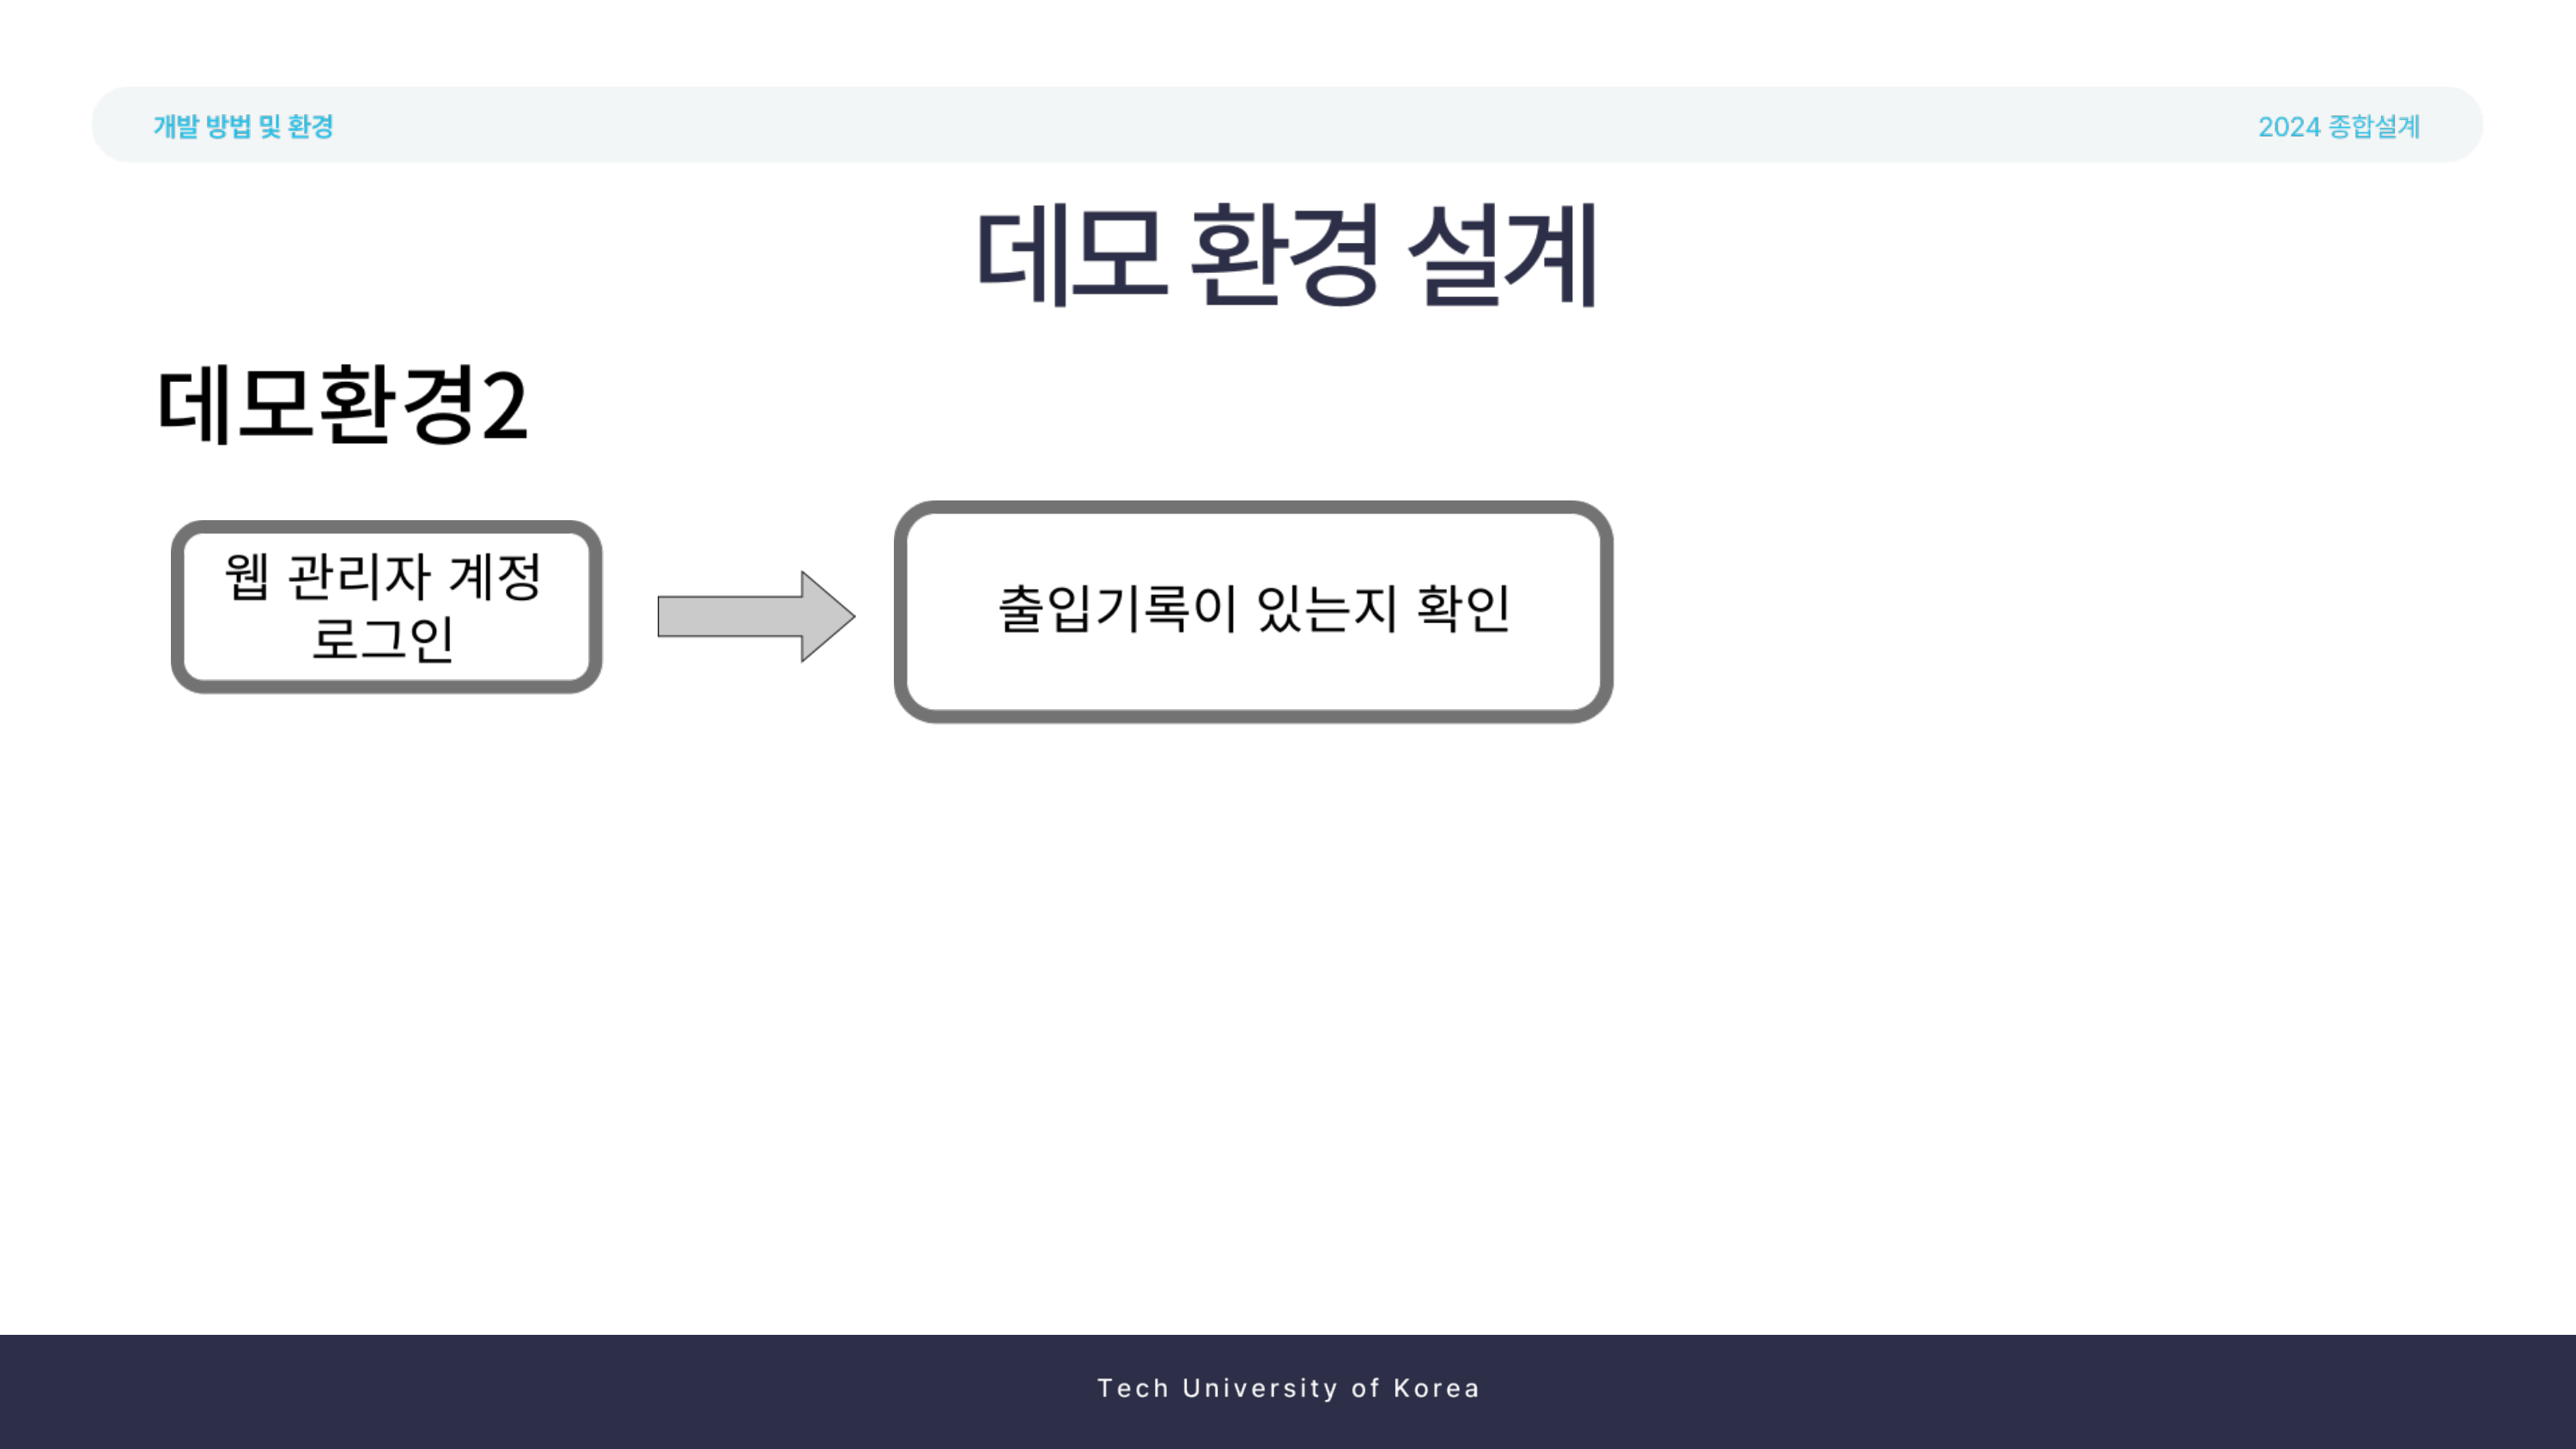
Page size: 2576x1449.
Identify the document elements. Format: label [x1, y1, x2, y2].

picture [656, 1360, 1717, 1431]
picture [122, 287, 626, 714]
text_box [170, 558, 202, 695]
text_box [92, 87, 2484, 164]
text_box [0, 1335, 2576, 1449]
picture [767, 97, 2576, 446]
picture [980, 552, 1561, 697]
text_box [658, 570, 857, 664]
picture [144, 97, 357, 169]
text_box [595, 558, 604, 695]
text_box [894, 500, 1615, 724]
